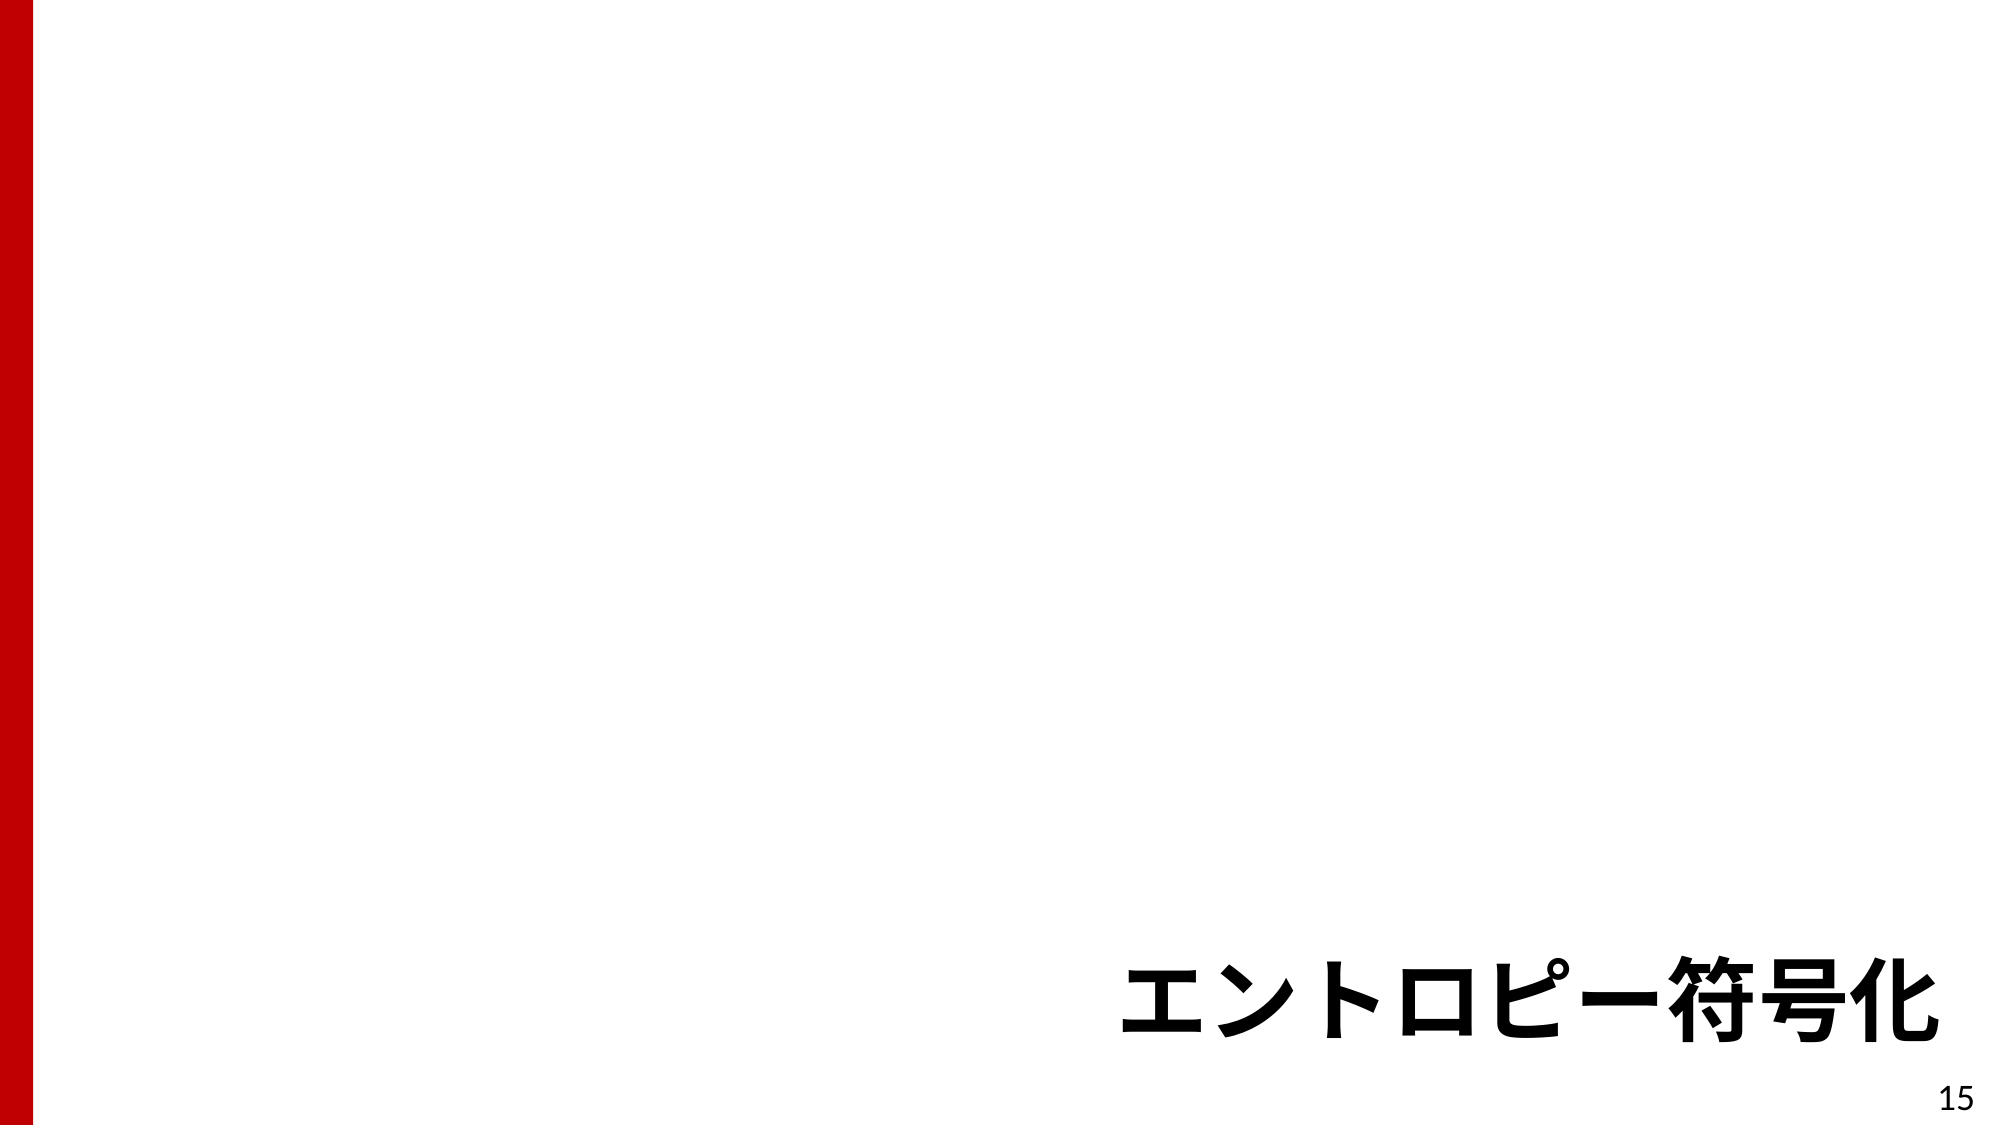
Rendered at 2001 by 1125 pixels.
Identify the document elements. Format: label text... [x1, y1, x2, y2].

title エントロピー符号化 [75, 944, 1958, 1066]
slide_number 15 [1539, 1065, 1990, 1125]
